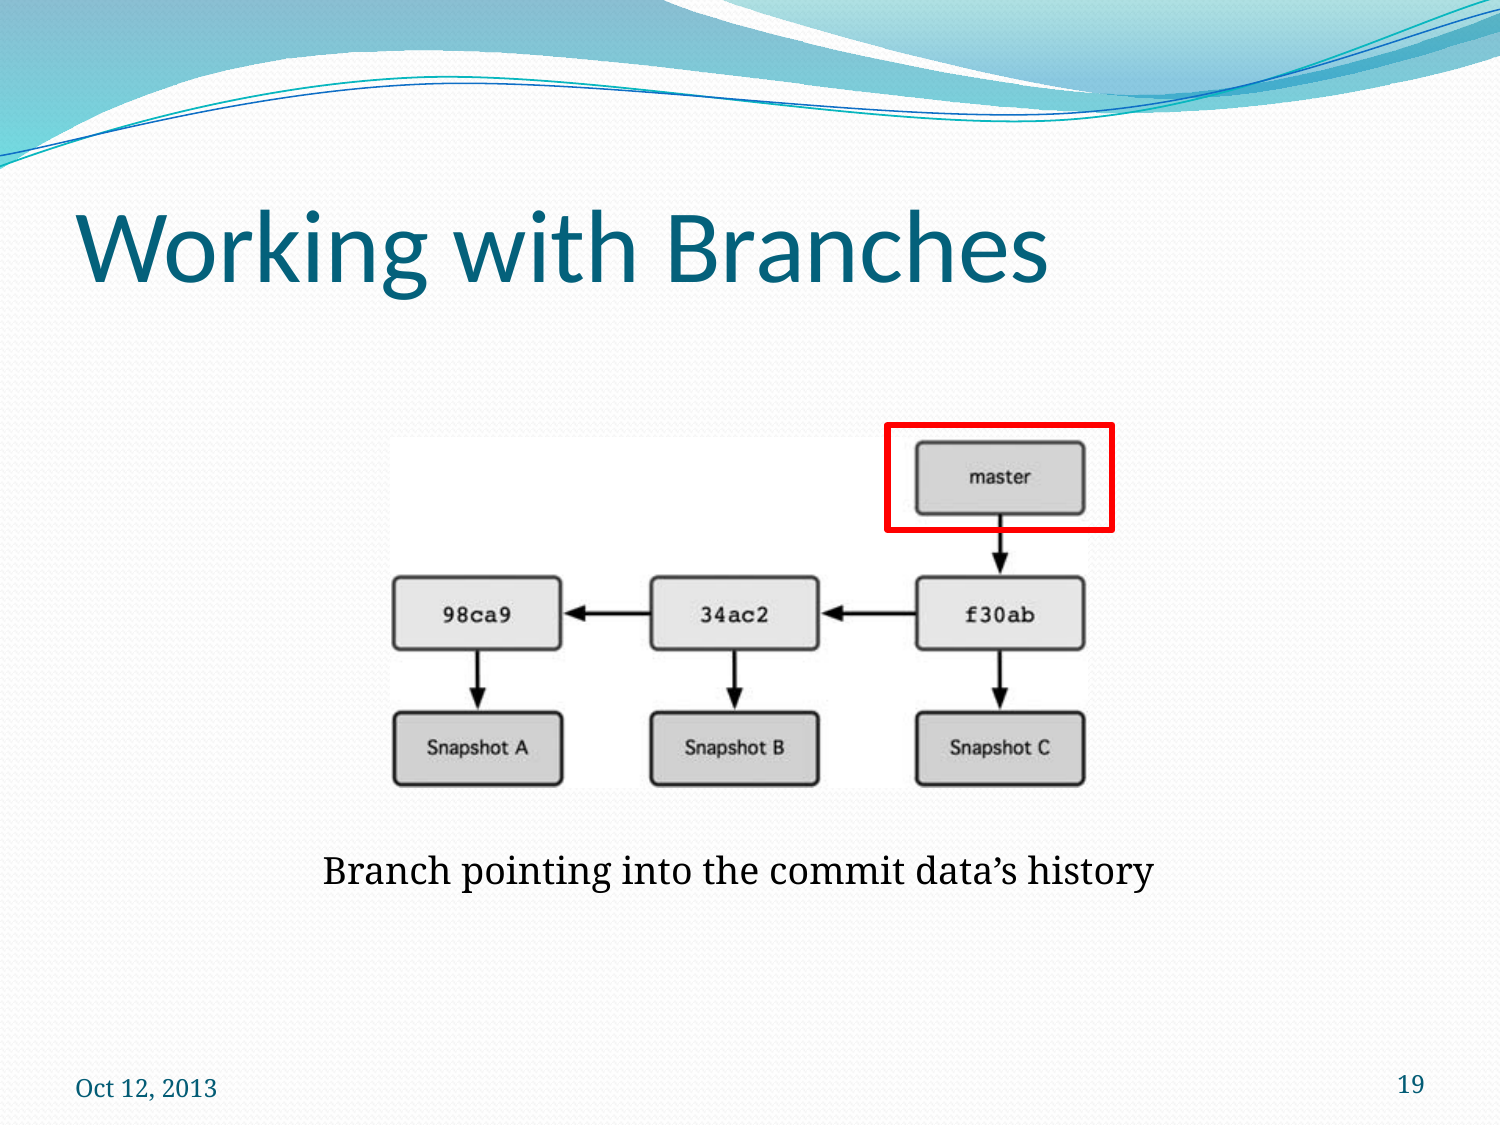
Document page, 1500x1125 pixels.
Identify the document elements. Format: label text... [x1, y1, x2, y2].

text_box Branch pointing into the commit data’s history [308, 839, 1171, 900]
slide_number 19 [1299, 1042, 1425, 1103]
title Working with Branches [75, 115, 1425, 303]
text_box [390, 424, 1113, 788]
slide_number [75, 1042, 425, 1103]
